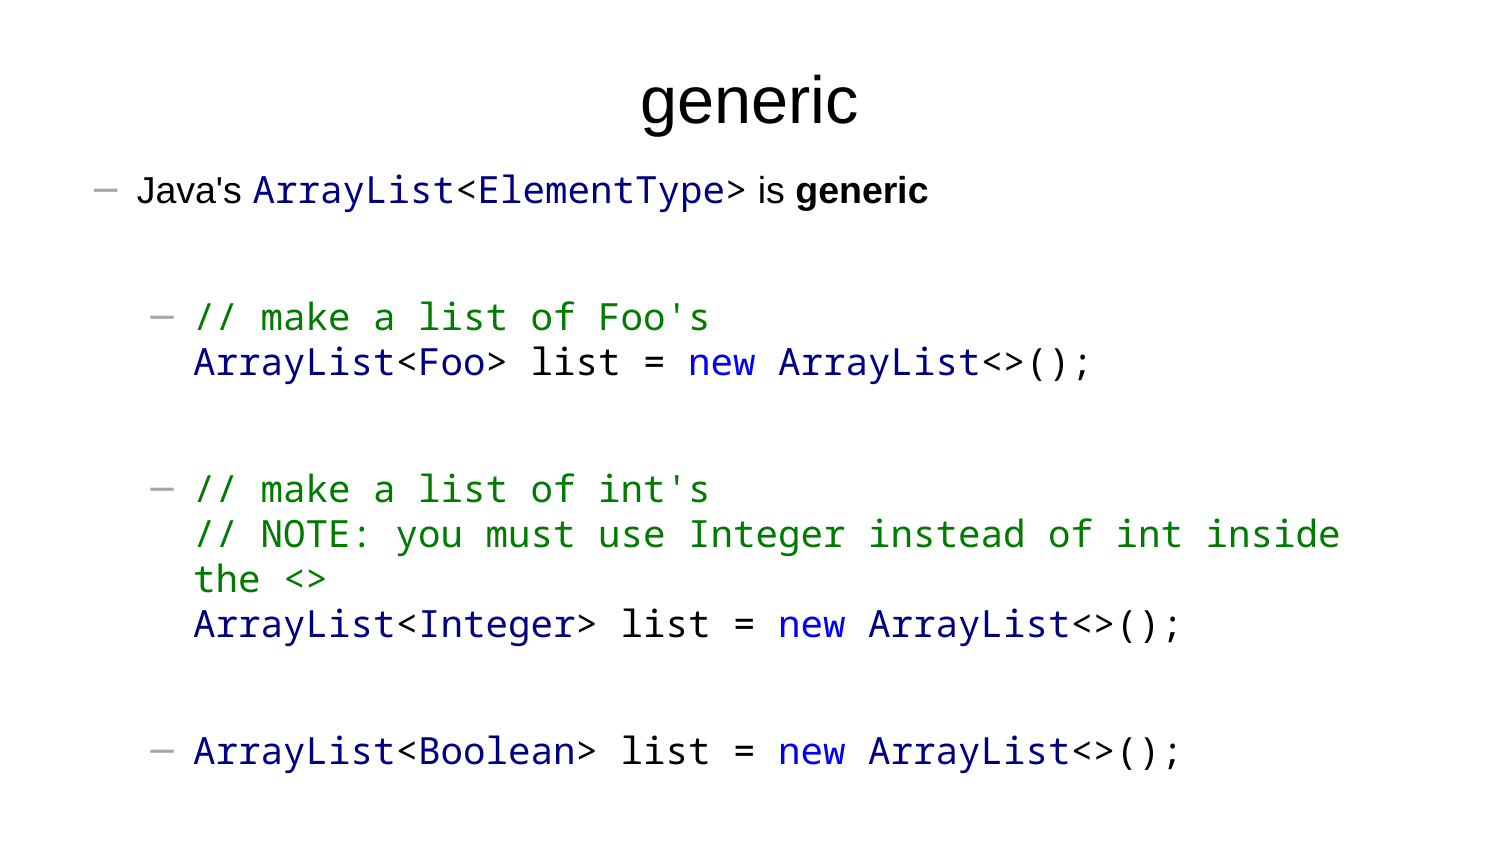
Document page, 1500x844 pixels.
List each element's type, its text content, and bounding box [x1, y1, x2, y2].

list Java's ArrayList<ElementType> is generic // make a list of Foo's ArrayList<Foo> list = new ArrayList<>(); // make a list of int's // NOTE: you must use Integer instead of int inside the <> ArrayList<Integer> list = new ArrayList<>(); ArrayList<Boolean> list = new ArrayList<>(); ArrayList<Double> list = new ArrayList<>(); [75, 158, 1425, 828]
title generic [75, 41, 1425, 152]
